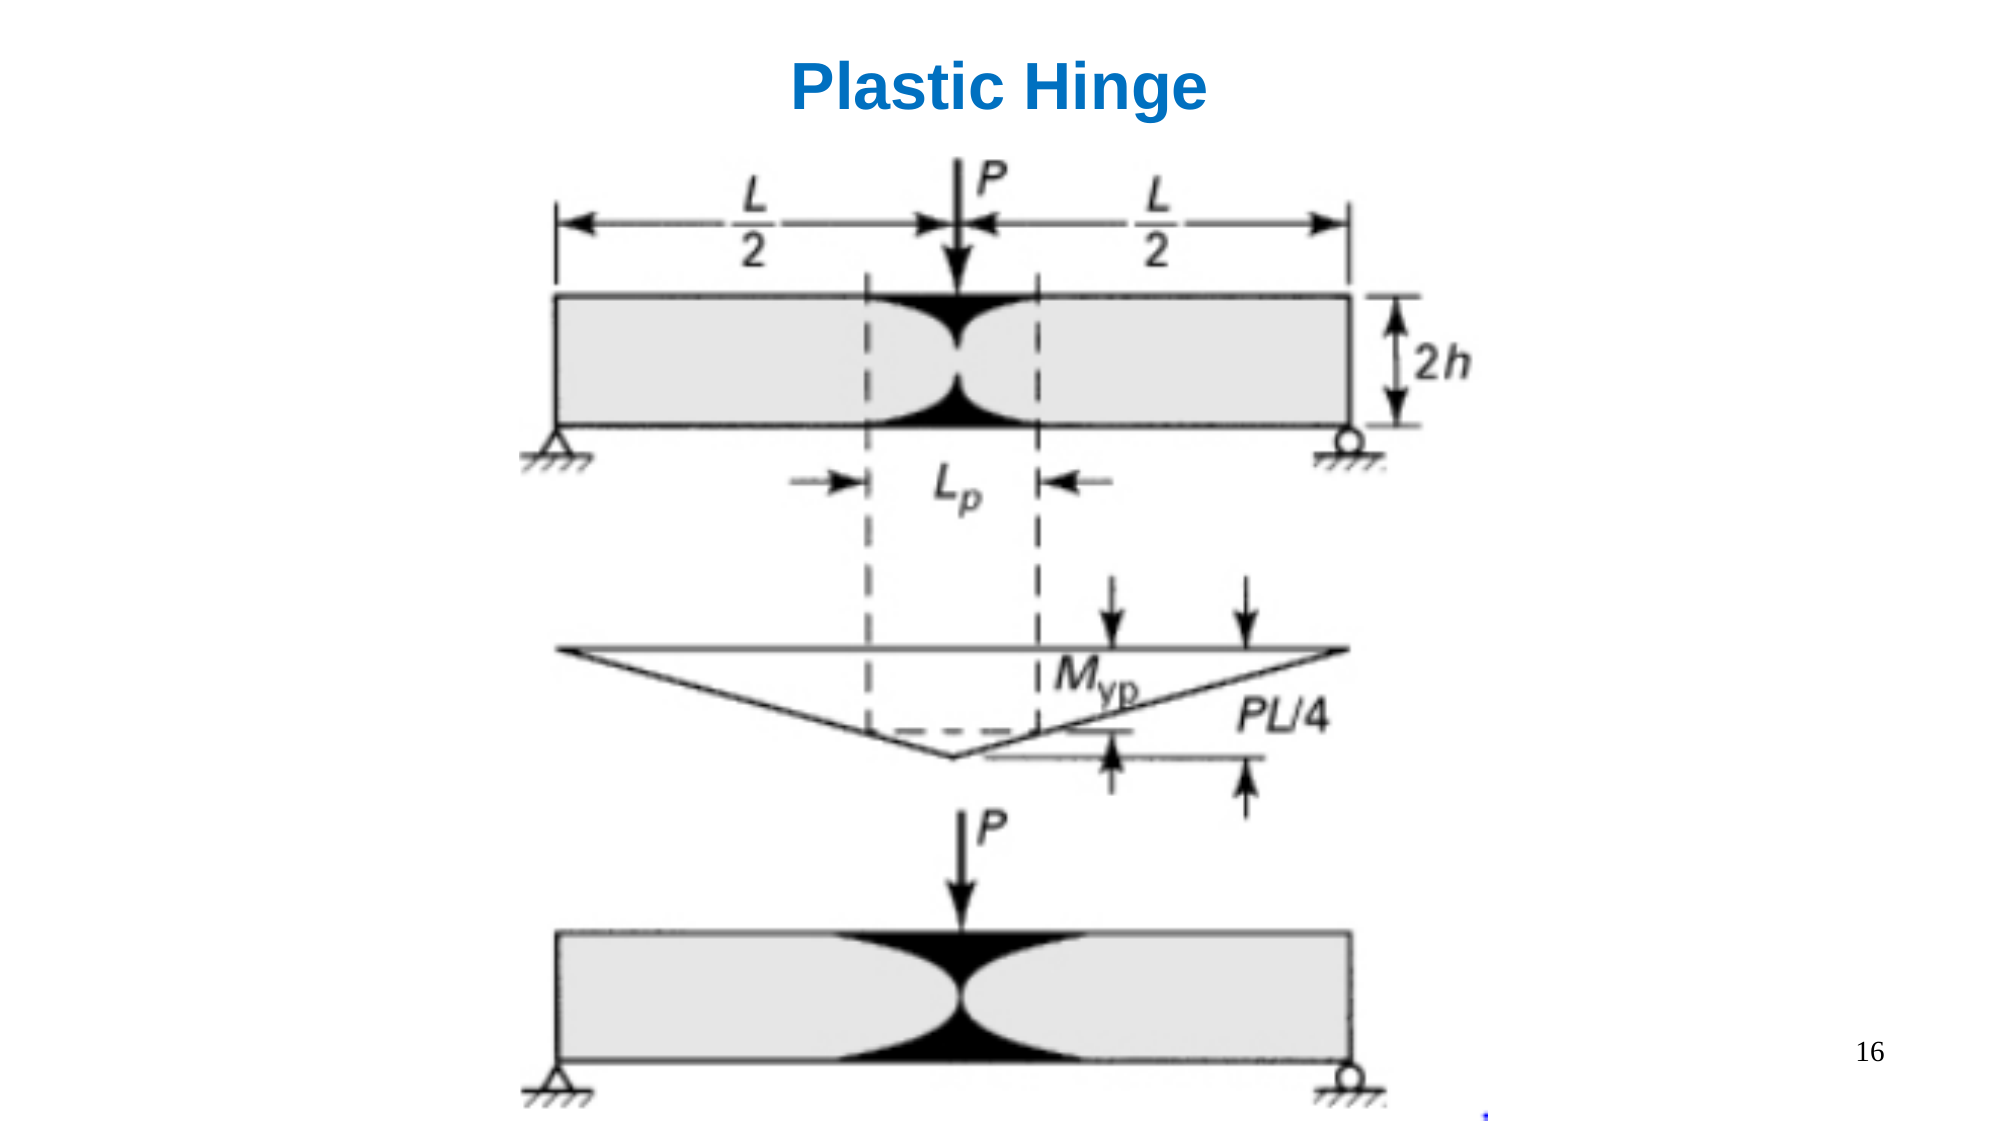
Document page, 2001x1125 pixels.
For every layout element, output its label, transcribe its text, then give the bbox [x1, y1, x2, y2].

text_box Plastic Hinge [312, 26, 1688, 139]
slide_number 16 [1492, 1024, 1901, 1103]
picture [519, 149, 1488, 1121]
